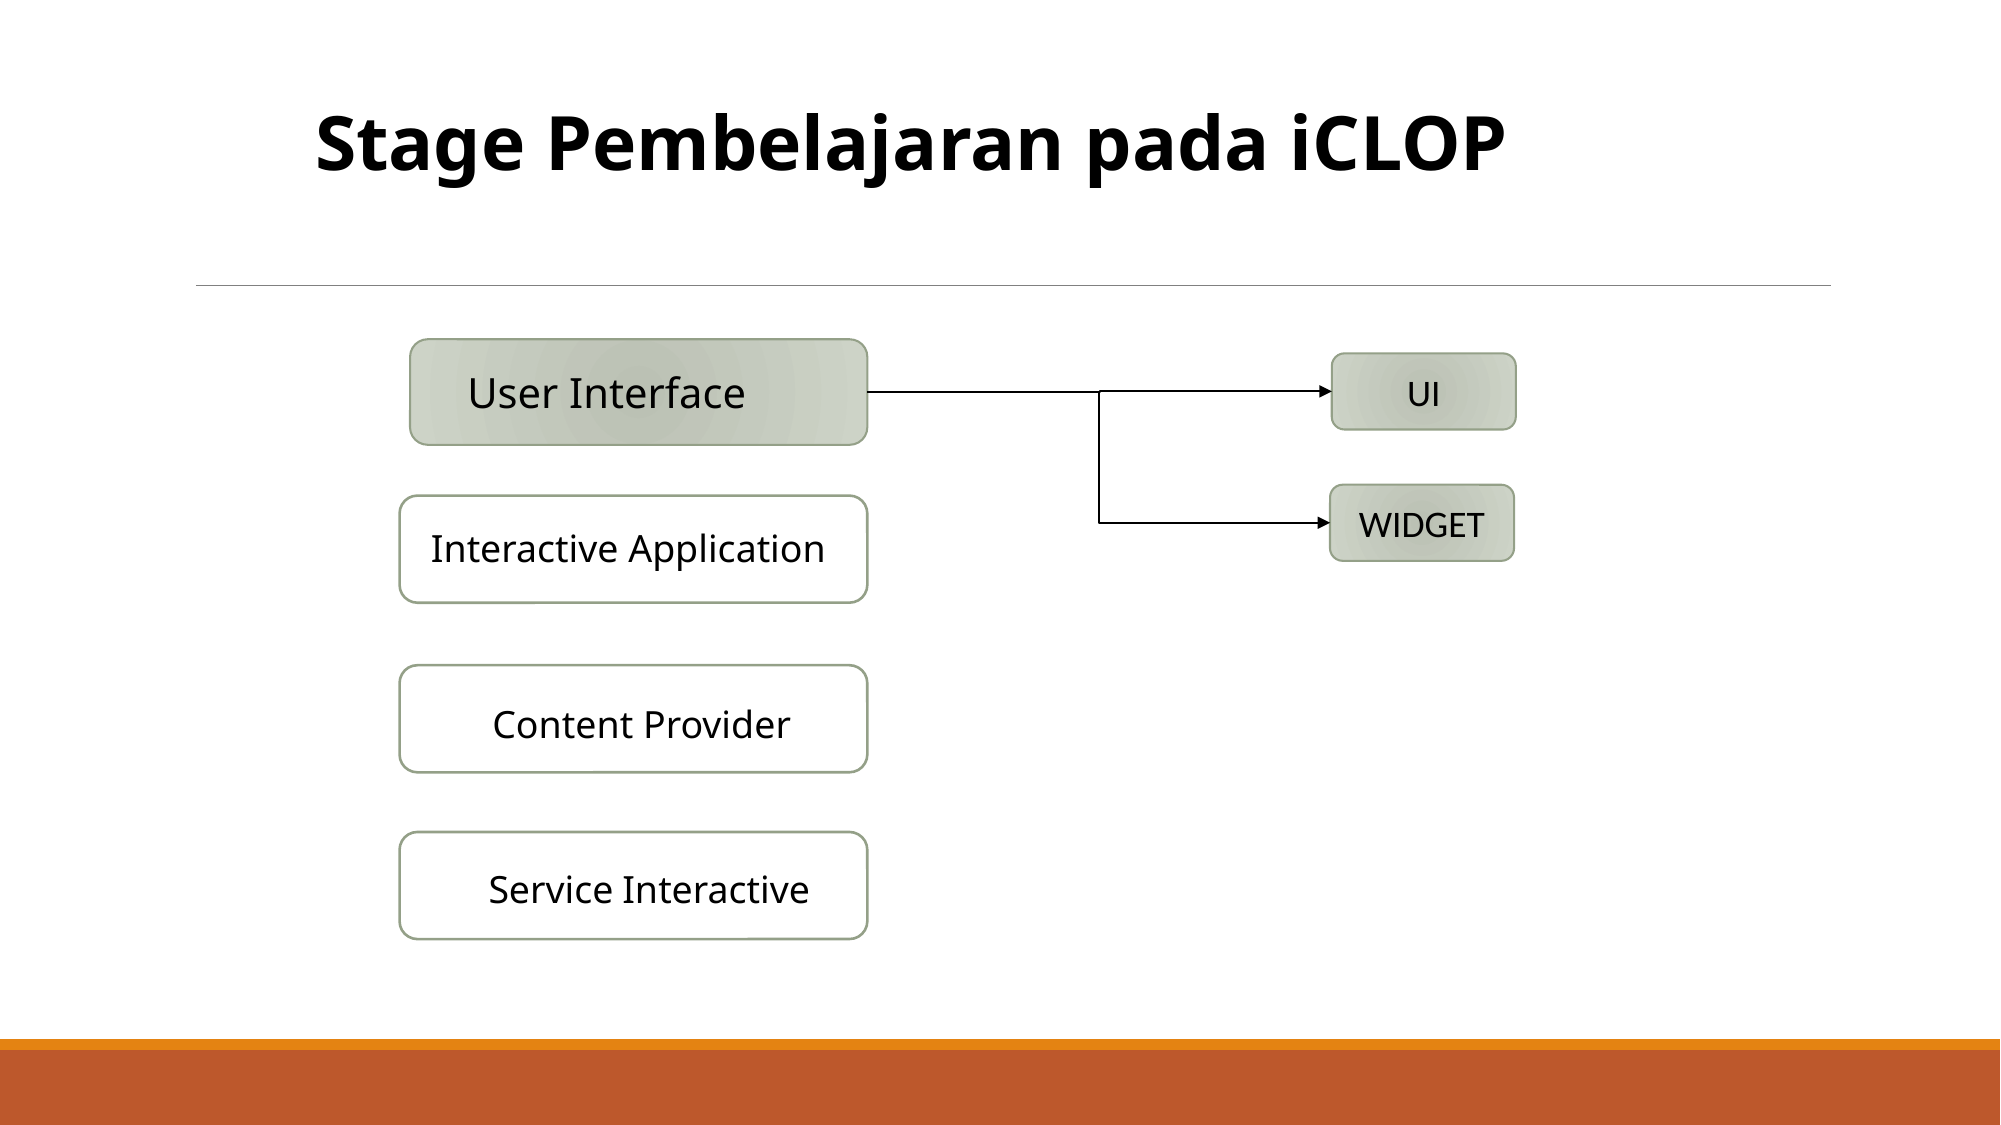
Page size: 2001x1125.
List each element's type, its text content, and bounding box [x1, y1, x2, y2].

text_box Content Provider [477, 693, 868, 799]
text_box User Interface [452, 359, 819, 424]
text_box [398, 494, 863, 604]
text_box Interactive Application [416, 517, 868, 623]
text_box WIDGET [1328, 483, 1516, 562]
text_box [398, 830, 869, 941]
text_box [398, 663, 869, 774]
text_box Service Interactive [454, 859, 845, 919]
text_box [408, 338, 869, 446]
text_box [866, 391, 1331, 524]
text_box Stage Pembelajaran pada iCLOP [300, 87, 1524, 193]
text_box UI [1330, 352, 1517, 431]
